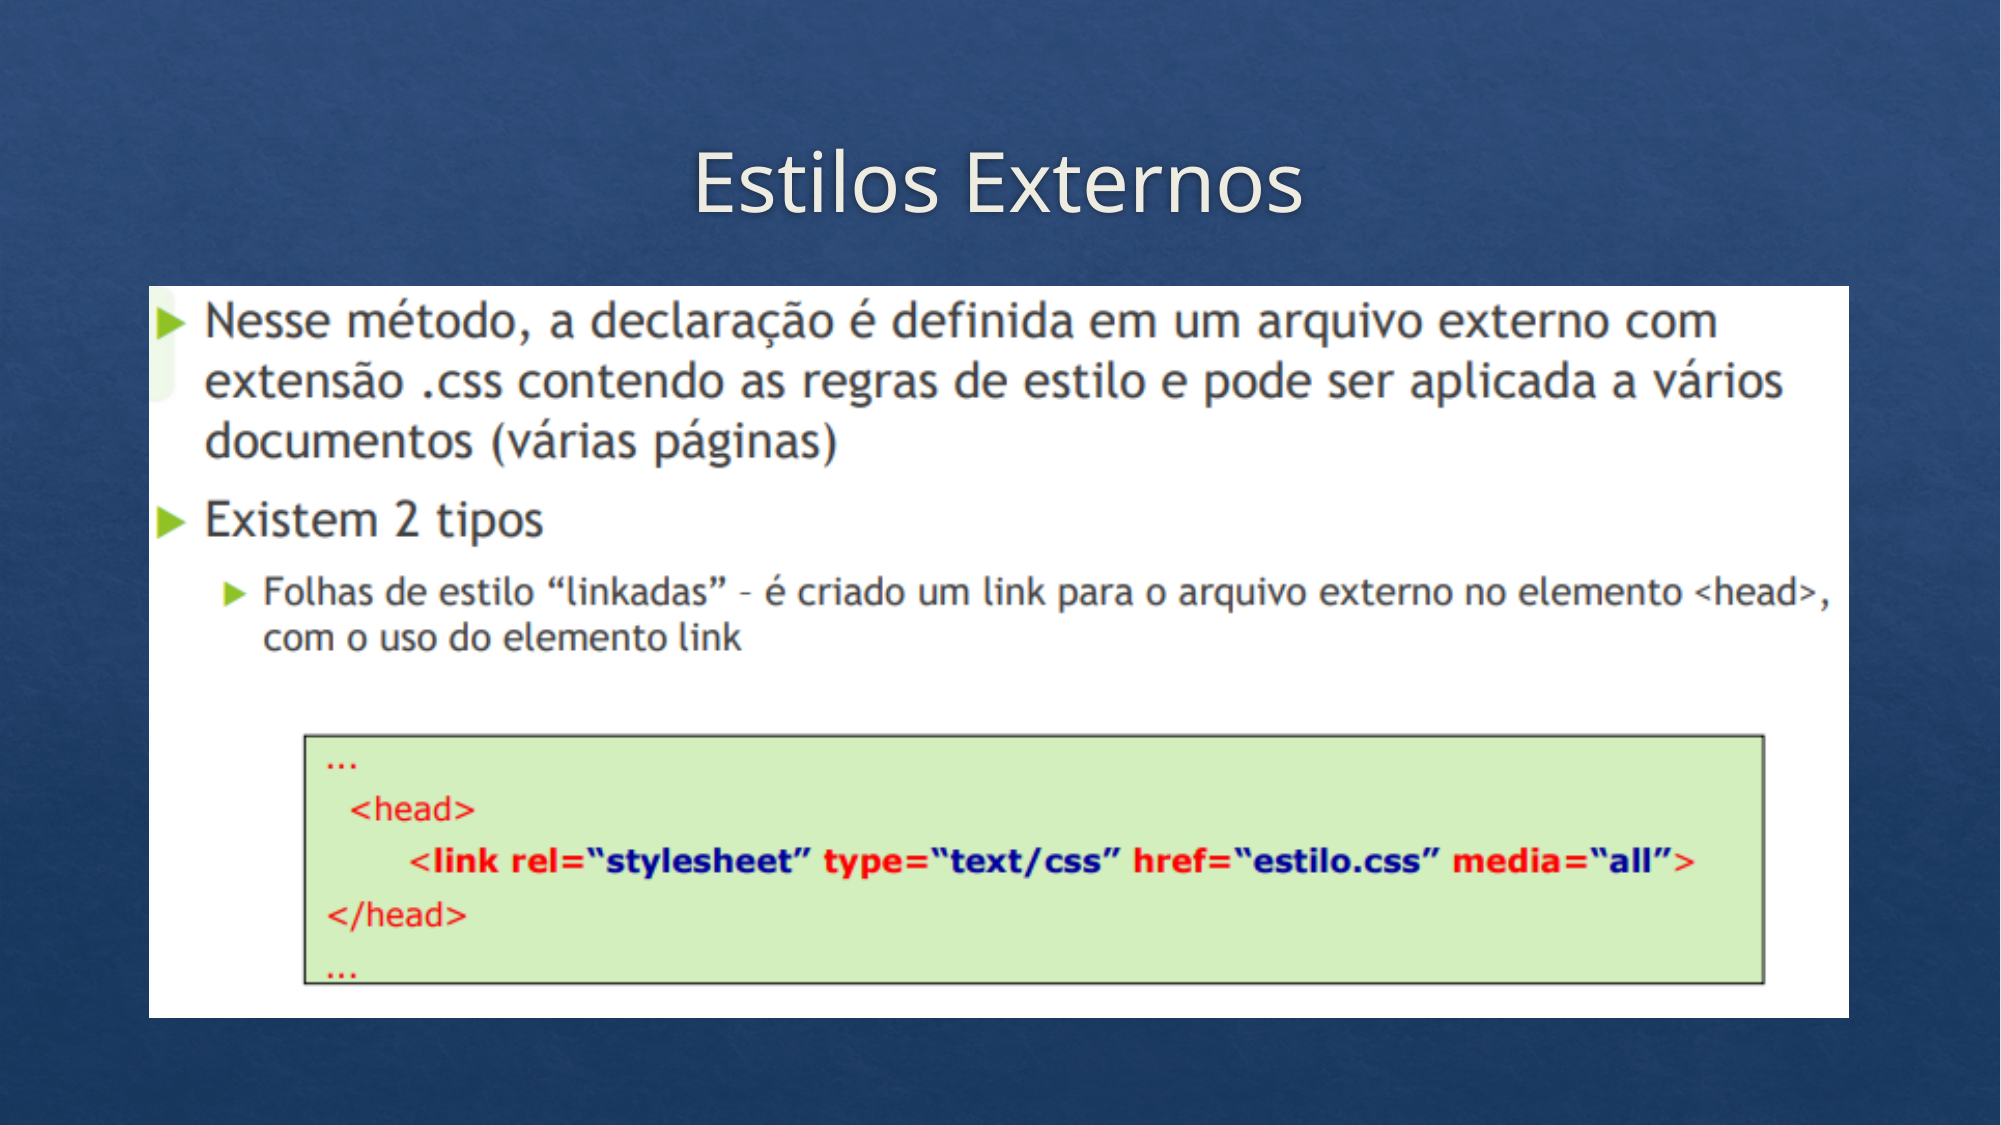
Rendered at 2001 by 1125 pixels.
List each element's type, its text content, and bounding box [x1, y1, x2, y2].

picture [149, 286, 1849, 1019]
title Estilos Externos [149, 99, 1849, 260]
